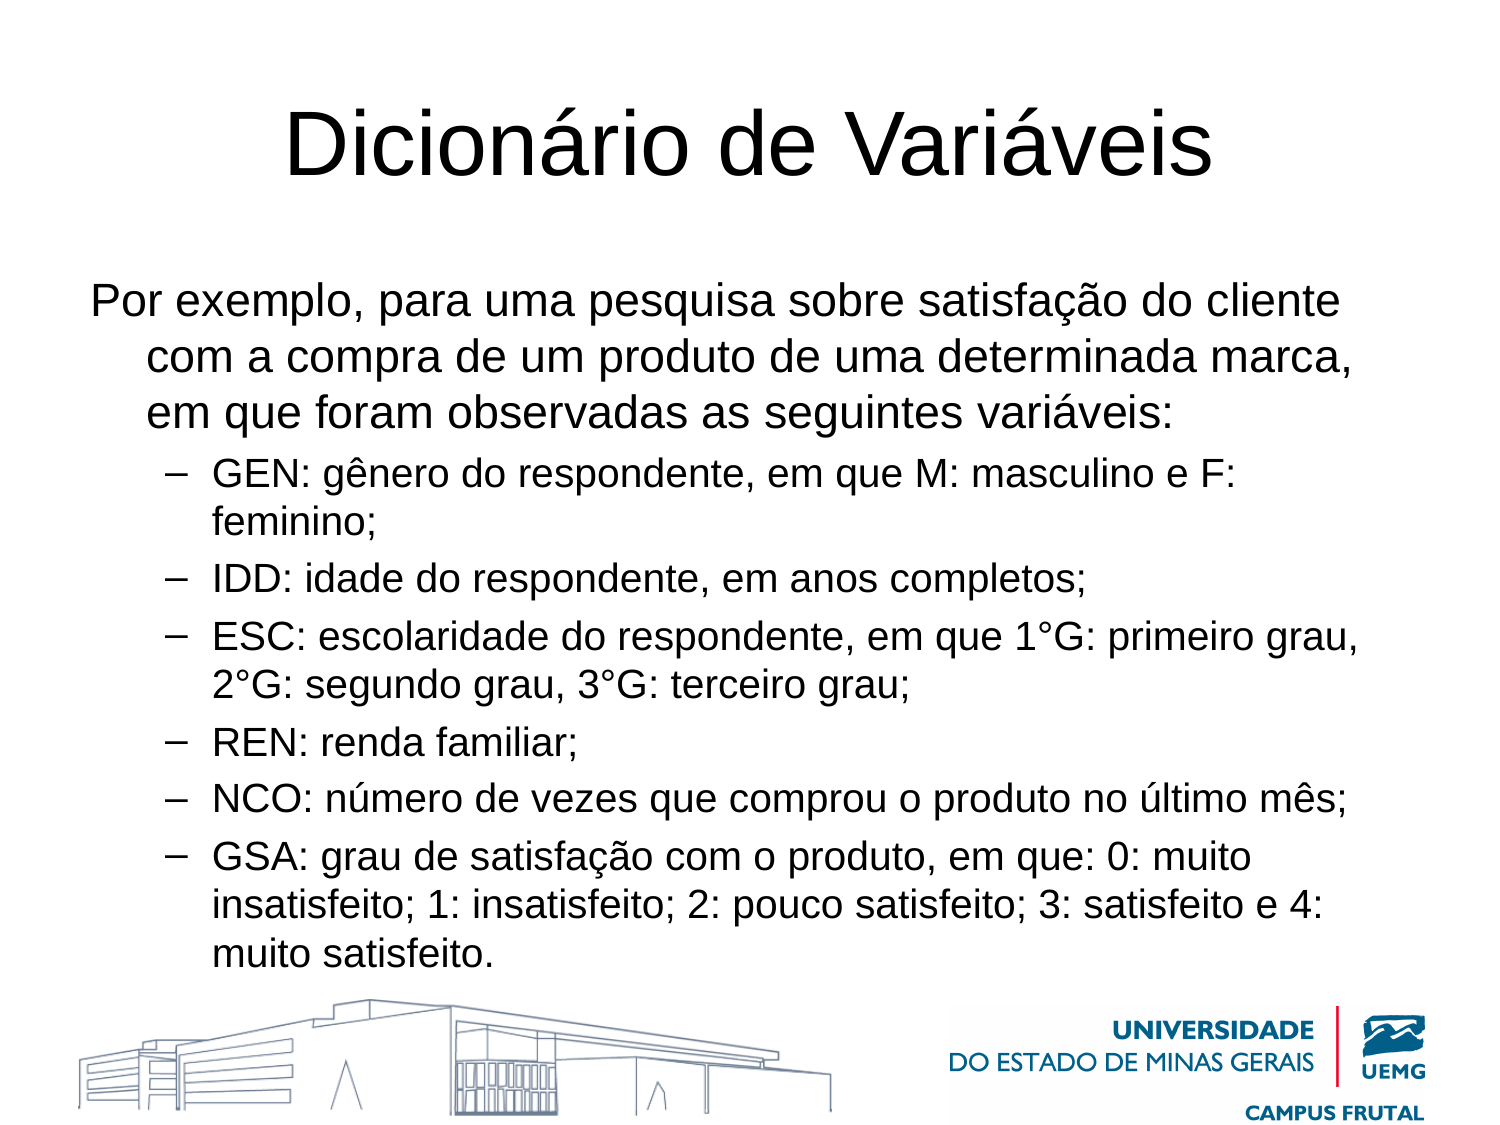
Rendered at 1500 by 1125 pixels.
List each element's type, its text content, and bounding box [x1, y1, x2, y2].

picture [950, 1006, 1425, 1125]
picture [78, 999, 832, 1116]
title Dicionário de Variáveis [75, 45, 1425, 233]
picture [953, 1056, 963, 1068]
picture [1391, 1028, 1410, 1038]
picture [1371, 1020, 1416, 1030]
picture [1415, 1067, 1425, 1075]
list Por exemplo, para uma pesquisa sobre satisfação do cliente com a compra de um produto de uma determinada marca, em que foram observadas as seguintes variáveis: GEN: gênero do respondente, em que M: masculino e F: feminino; IDD: idade do respondente, em anos completos; ESC: escolaridade do respondente, em que 1°G: primeiro grau, 2°G: segundo grau, 3°G: terceiro grau; REN: renda familiar; NCO: número de vezes que comprou o produto no último mês; GSA: grau de satisfação com o produto, em que: 0: muito insatisfeito; 1: insatisfeito; 2: pouco satisfeito; 3: satisfeito e 4: muito satisfeito. [75, 262, 1425, 988]
